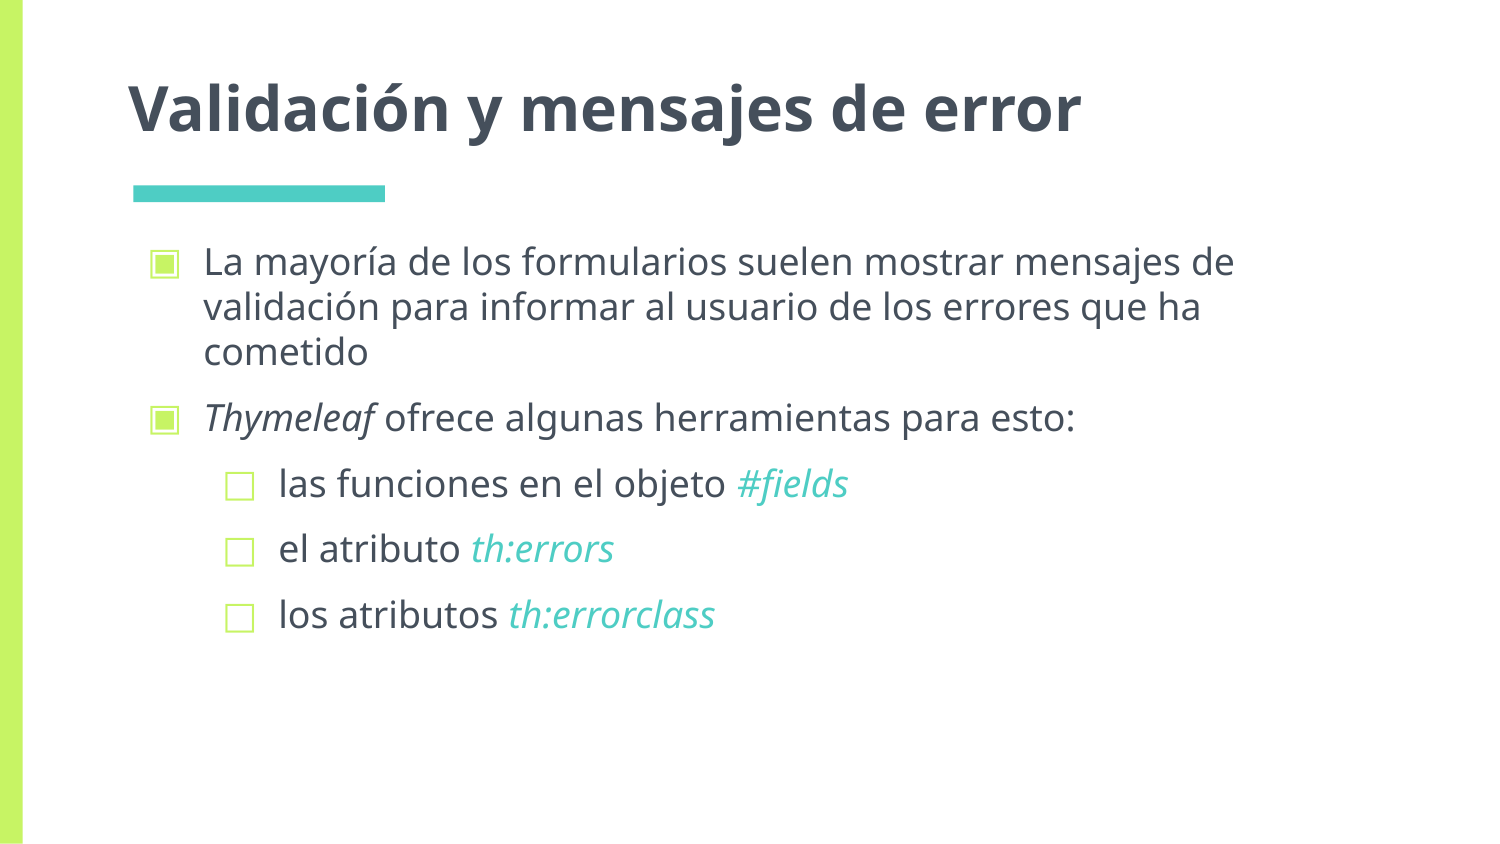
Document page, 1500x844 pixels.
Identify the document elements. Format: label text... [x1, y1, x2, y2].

list La mayoría de los formularios suelen mostrar mensajes de validación para informar al usuario de los errores que ha cometido Thymeleaf ofrece algunas herramientas para esto: las funciones en el objeto #fields el atributo th:errors los atributos th:errorclass [113, 222, 1368, 766]
title Validación y mensajes de error [113, 0, 1387, 159]
